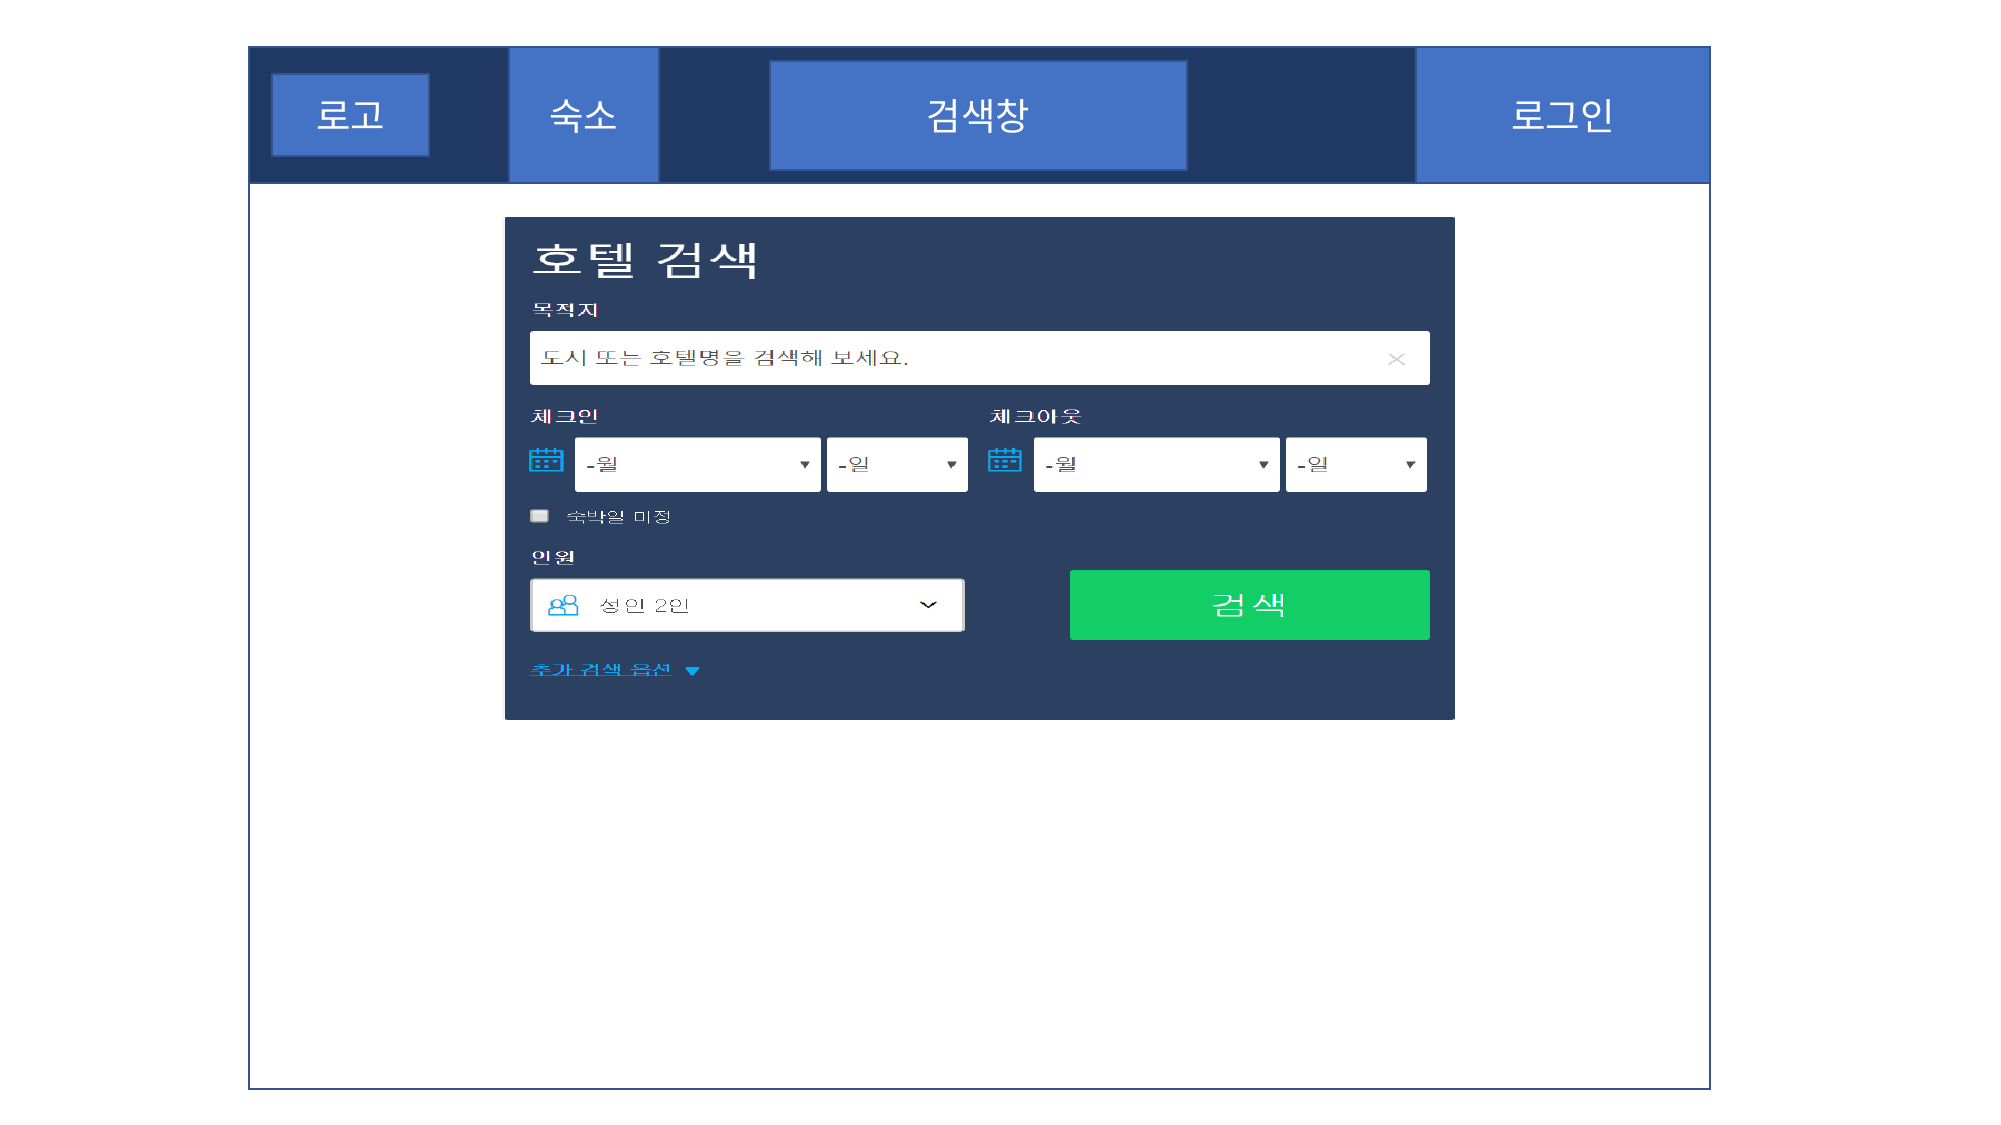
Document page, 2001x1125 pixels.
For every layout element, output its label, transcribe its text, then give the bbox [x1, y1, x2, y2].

text_box [248, 46, 508, 184]
text_box [660, 46, 1415, 184]
text_box 숙소 [508, 46, 660, 184]
text_box [248, 184, 1711, 1090]
picture [502, 217, 1455, 720]
text_box 검색창 [769, 60, 1188, 171]
text_box 로그인 [1415, 46, 1711, 184]
text_box 로고 [271, 73, 430, 157]
